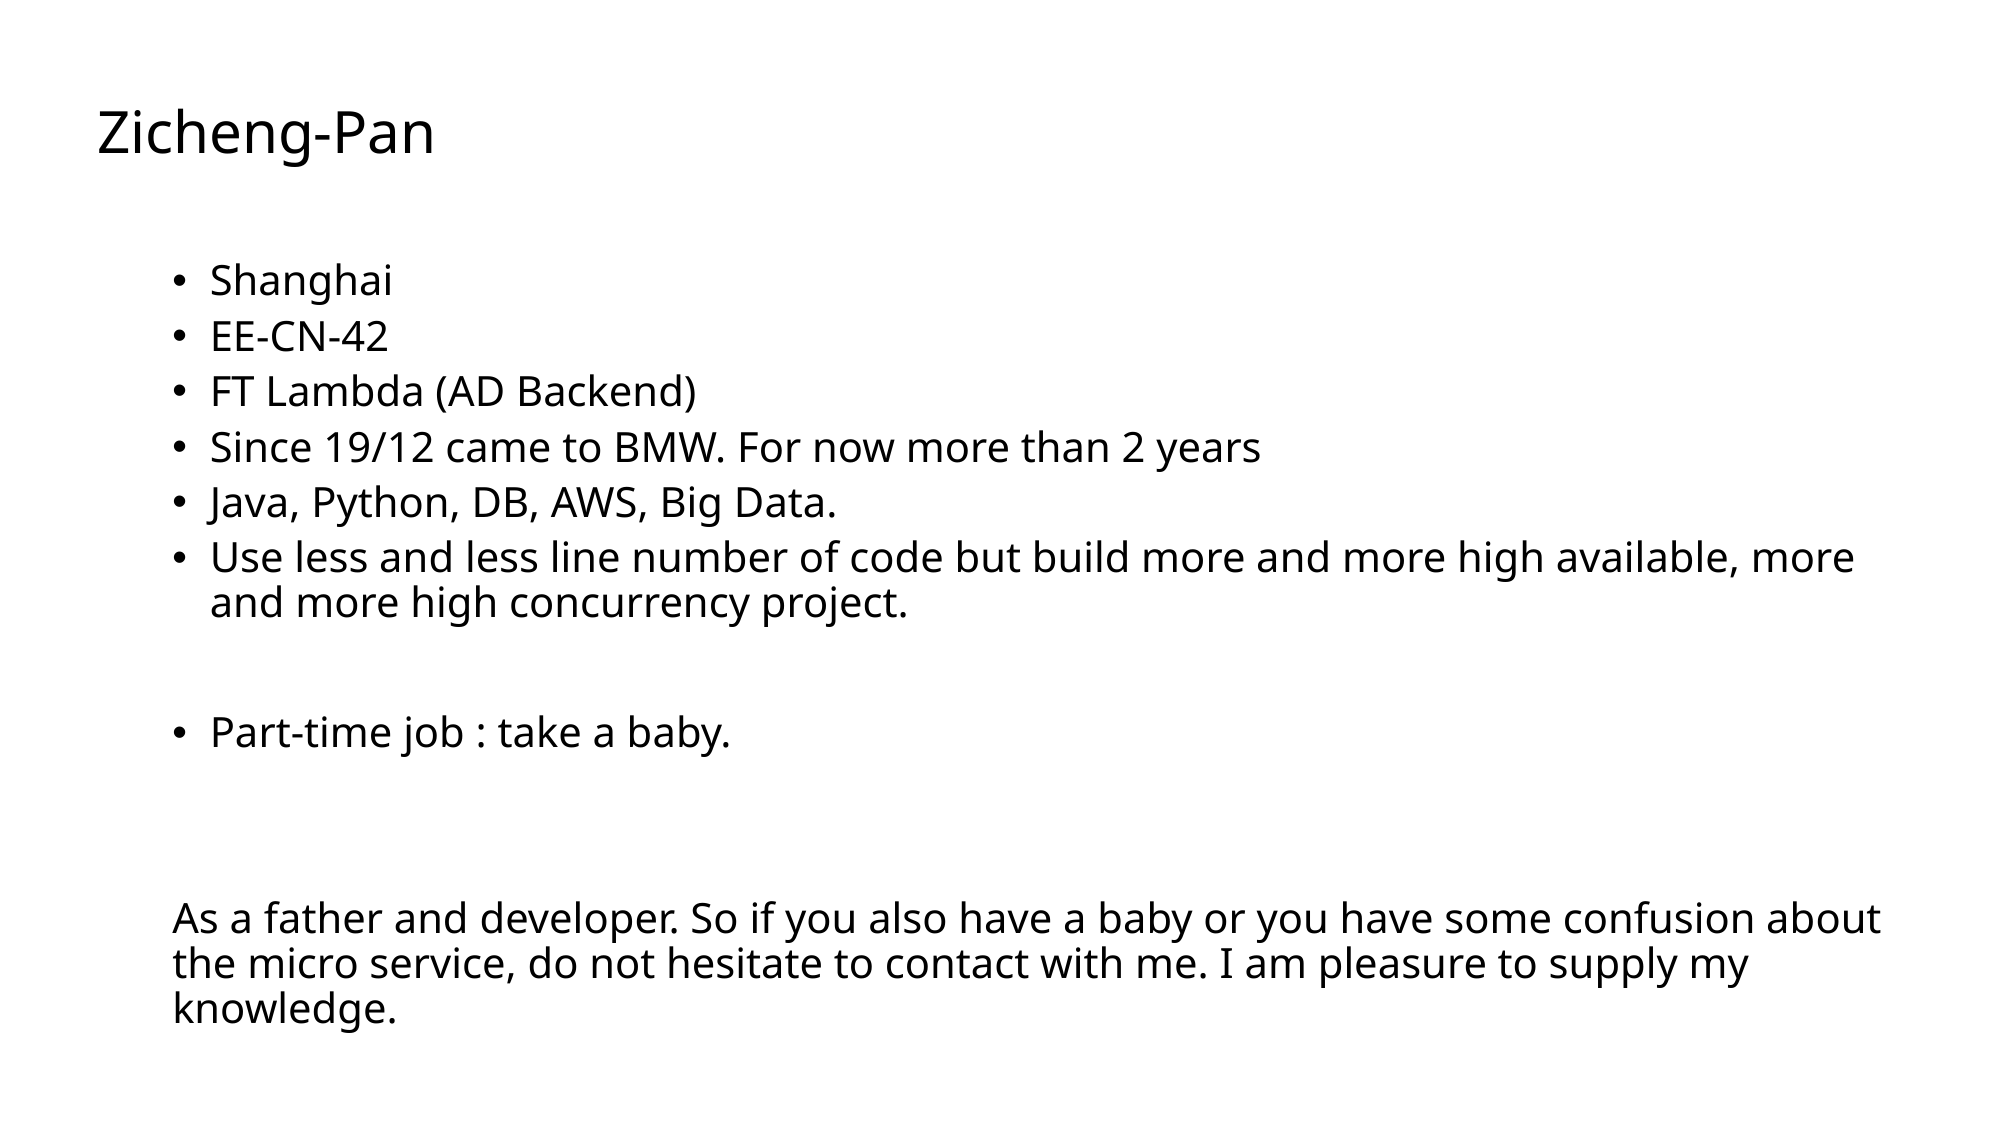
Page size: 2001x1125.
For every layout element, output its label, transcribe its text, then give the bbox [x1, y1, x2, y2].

list Zicheng-Pan Shanghai EE-CN-42 FT Lambda (AD Backend) Since 19/12 came to BMW. For now more than 2 years Java, Python, DB, AWS, Big Data. Use less and less line number of code but build more and more high available, more and more high concurrency project. Part-time job : take a baby. As a father and developer. So if you also have a baby or you have some confusion about the micro service, do not hesitate to contact with me. I am pleasure to supply my knowledge. [82, 95, 1940, 1071]
